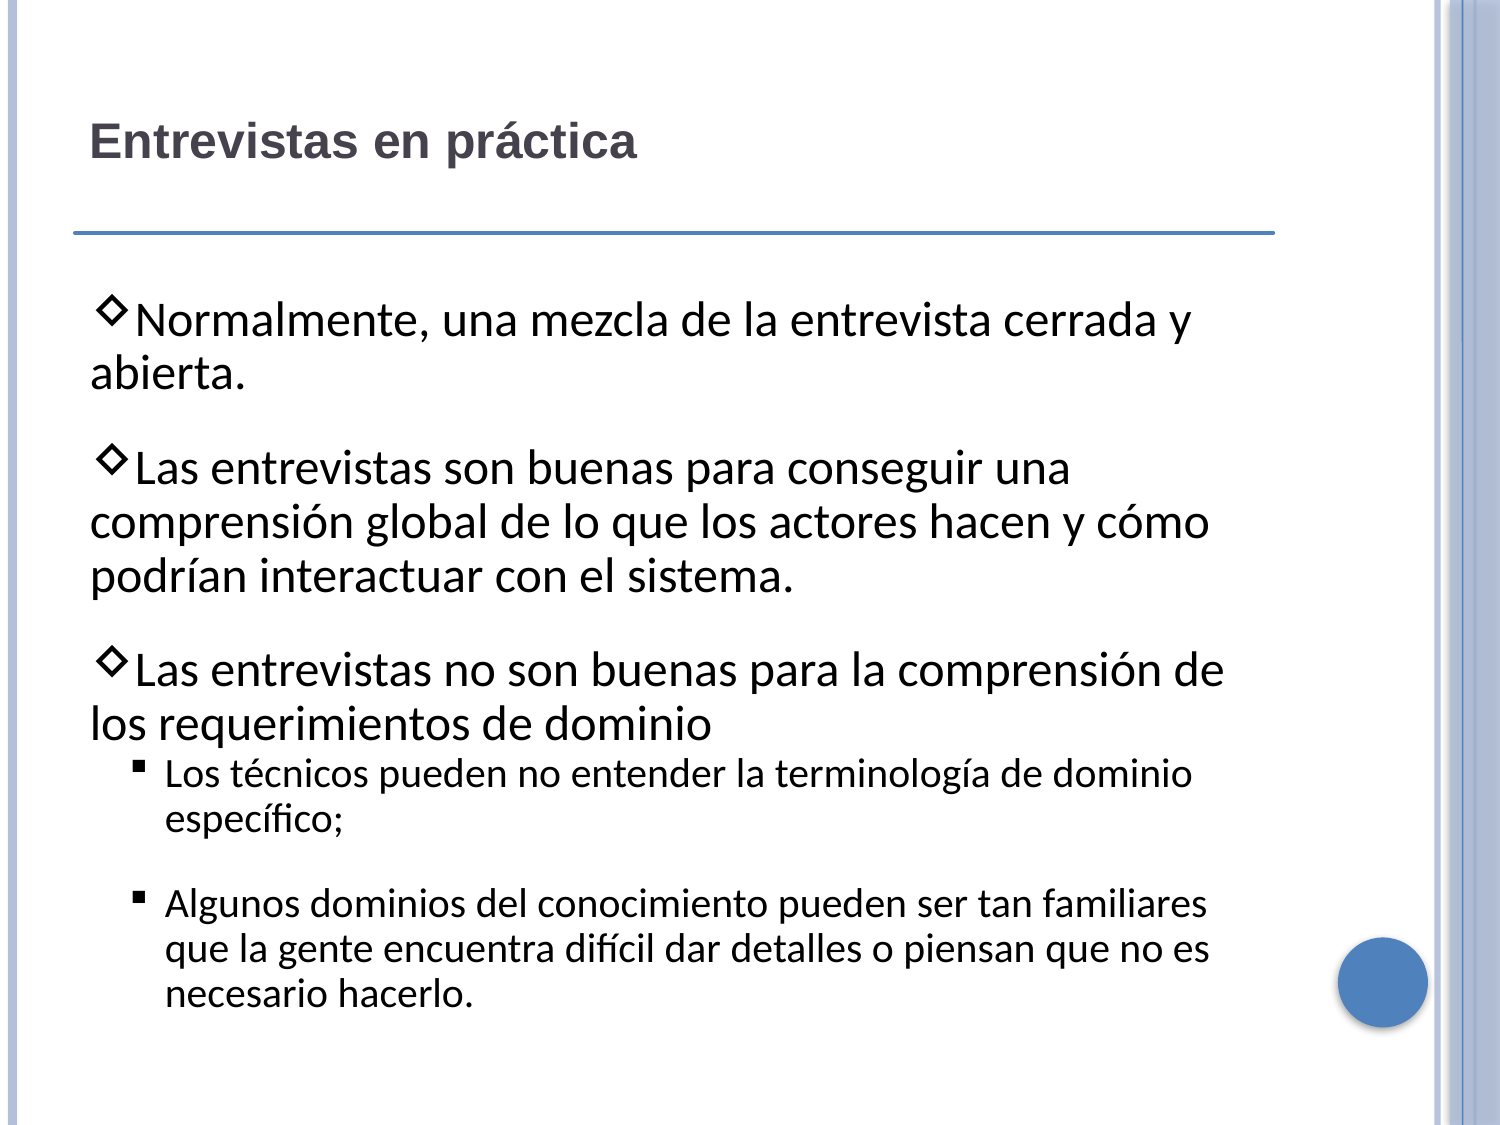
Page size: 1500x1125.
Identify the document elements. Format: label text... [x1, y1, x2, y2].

text_box Entrevistas en práctica [74, 45, 1272, 233]
